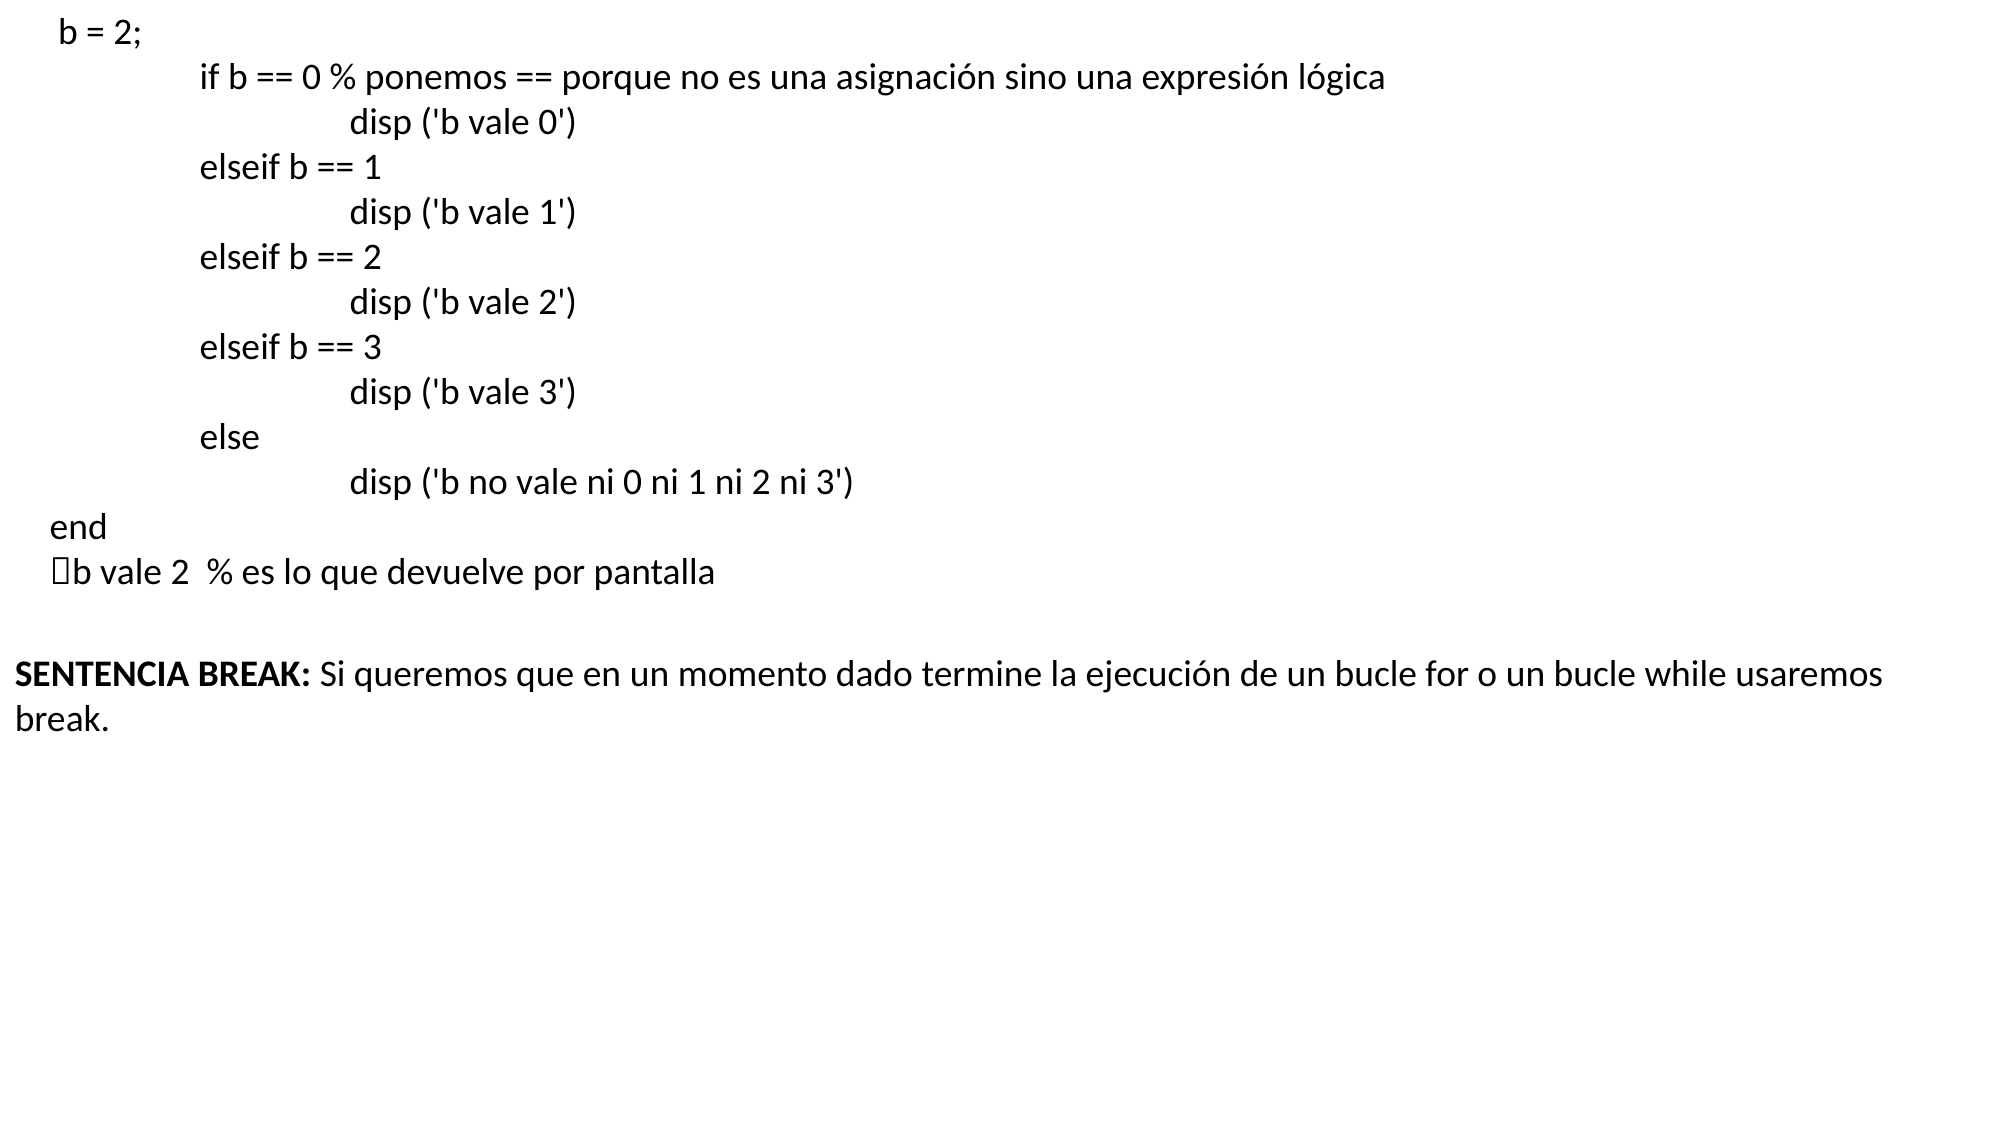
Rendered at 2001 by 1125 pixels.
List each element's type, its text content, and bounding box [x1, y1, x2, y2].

text_box b = 2; if b == 0 % ponemos == porque no es una asignación sino una expresión lógica disp ('b vale 0') elseif b == 1 disp ('b vale 1') elseif b == 2 disp ('b vale 2') elseif b == 3 disp ('b vale 3') else disp ('b no vale ni 0 ni 1 ni 2 ni 3') end b vale 2 % es lo que devuelve por pantalla [34, 0, 1452, 600]
text_box SENTENCIA BREAK: Si queremos que en un momento dado termine la ejecución de un bucle for o un bucle while usaremos break. [0, 641, 2000, 746]
